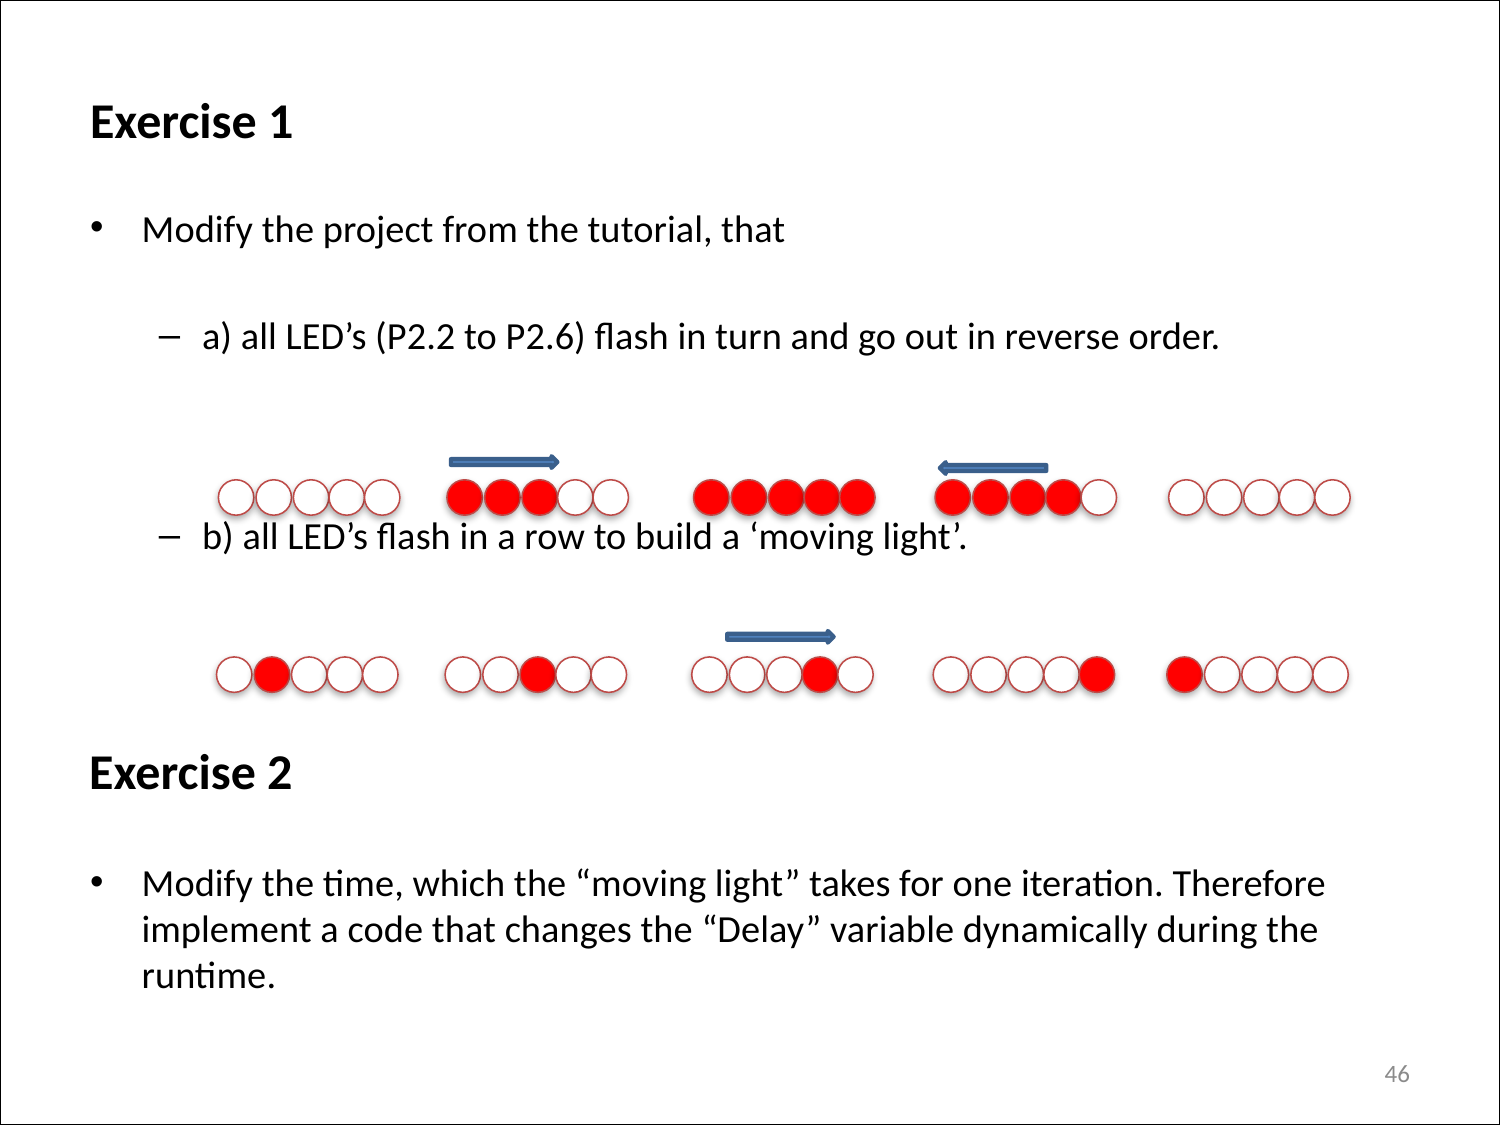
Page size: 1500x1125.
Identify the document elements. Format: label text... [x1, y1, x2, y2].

text_box [217, 479, 253, 516]
text_box [970, 656, 1005, 694]
text_box [1007, 656, 1042, 694]
text_box [1278, 479, 1313, 516]
slide_number 46 [1074, 1042, 1425, 1103]
text_box [1312, 656, 1350, 694]
text_box [448, 454, 560, 470]
text_box [803, 479, 838, 516]
text_box [1242, 479, 1278, 516]
text_box [1276, 656, 1311, 694]
text_box [1313, 479, 1351, 516]
text_box [521, 479, 556, 516]
text_box [292, 479, 327, 516]
text_box [767, 479, 803, 516]
text_box [690, 656, 727, 694]
text_box [1205, 479, 1241, 516]
text_box [483, 479, 519, 516]
text_box [361, 656, 399, 694]
text_box [937, 460, 1049, 476]
text_box [1078, 656, 1116, 694]
text_box [934, 479, 970, 516]
text_box [253, 656, 289, 694]
text_box [556, 479, 592, 516]
title Exercise 1 [75, 77, 1022, 161]
text_box [328, 479, 363, 516]
text_box [215, 656, 251, 694]
text_box [1167, 479, 1204, 516]
text_box [290, 656, 325, 694]
text_box [255, 479, 291, 516]
text_box [932, 656, 968, 694]
text_box Exercise 2 [74, 727, 1021, 812]
text_box [765, 656, 801, 694]
text_box [363, 479, 401, 516]
text_box [838, 479, 876, 516]
text_box [446, 479, 482, 516]
text_box [554, 656, 590, 694]
text_box [482, 656, 517, 694]
text_box [725, 628, 836, 645]
text_box [1203, 656, 1239, 694]
text_box [1166, 656, 1202, 694]
text_box [1043, 656, 1078, 694]
text_box [1080, 479, 1118, 516]
text_box [836, 656, 874, 694]
text_box [801, 656, 836, 694]
text_box [1044, 479, 1080, 516]
text_box [692, 479, 728, 516]
text_box [590, 656, 628, 694]
text_box [519, 656, 554, 694]
text_box [592, 479, 630, 516]
text_box [730, 479, 766, 516]
list Modify the project from the tutorial, that a) all LED’s (P2.2 to P2.6) flash in turn and go out in reverse order. b) all LED’s flash in a row to build a ‘moving light’. Modify the time, which the “moving light” takes for one iteration. Therefore implement a code that changes the “Delay” variable dynamically during the runtime. [75, 196, 1425, 1005]
text_box [1009, 479, 1044, 516]
text_box [971, 479, 1007, 516]
text_box [326, 656, 361, 694]
text_box [1241, 656, 1276, 694]
text_box [728, 656, 764, 694]
text_box [444, 656, 480, 694]
